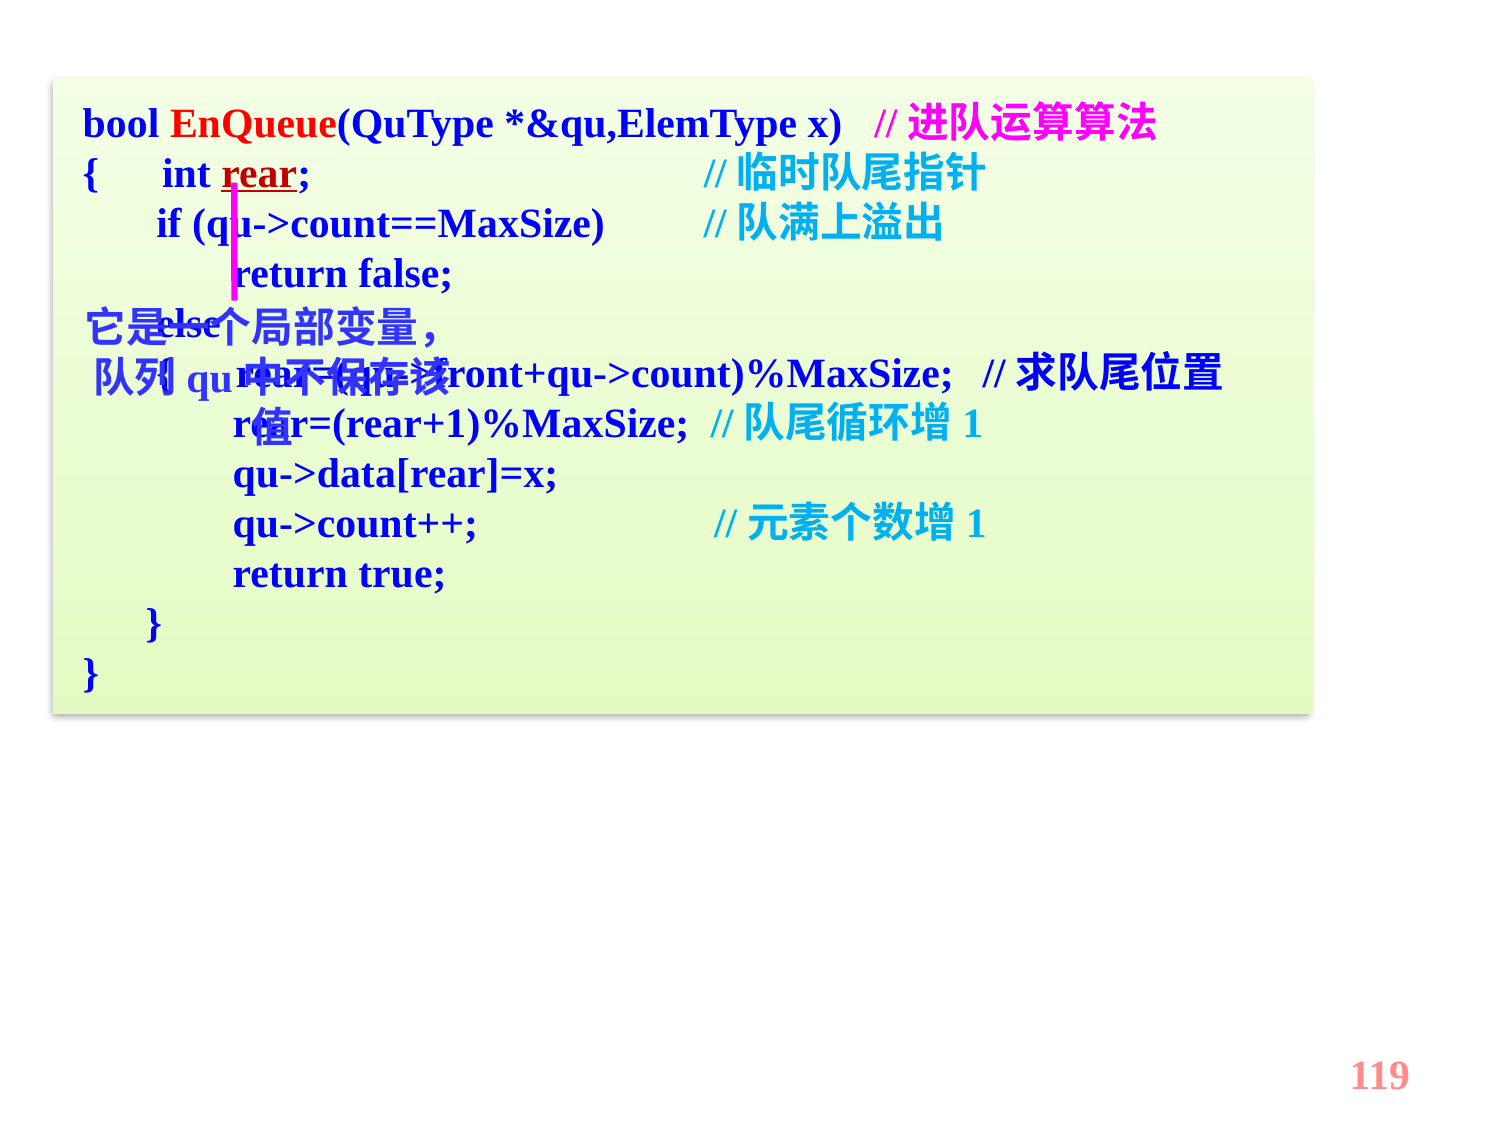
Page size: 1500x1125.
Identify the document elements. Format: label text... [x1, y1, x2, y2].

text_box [58, 182, 487, 410]
text_box bool EnQueue(QuType *&qu,ElemType x) //进队运算算法 { int rear; //临时队尾指针 if (qu->count==MaxSize) //队满上溢出 return false; else { rear=(qu->front+qu->count)%MaxSize; //求队尾位置 rear=(rear+1)%MaxSize; //队尾循环增1 qu->data[rear]=x; qu->count++; //元素个数增1 return true; } } [52, 77, 1313, 714]
slide_number 119 [1074, 1042, 1425, 1103]
